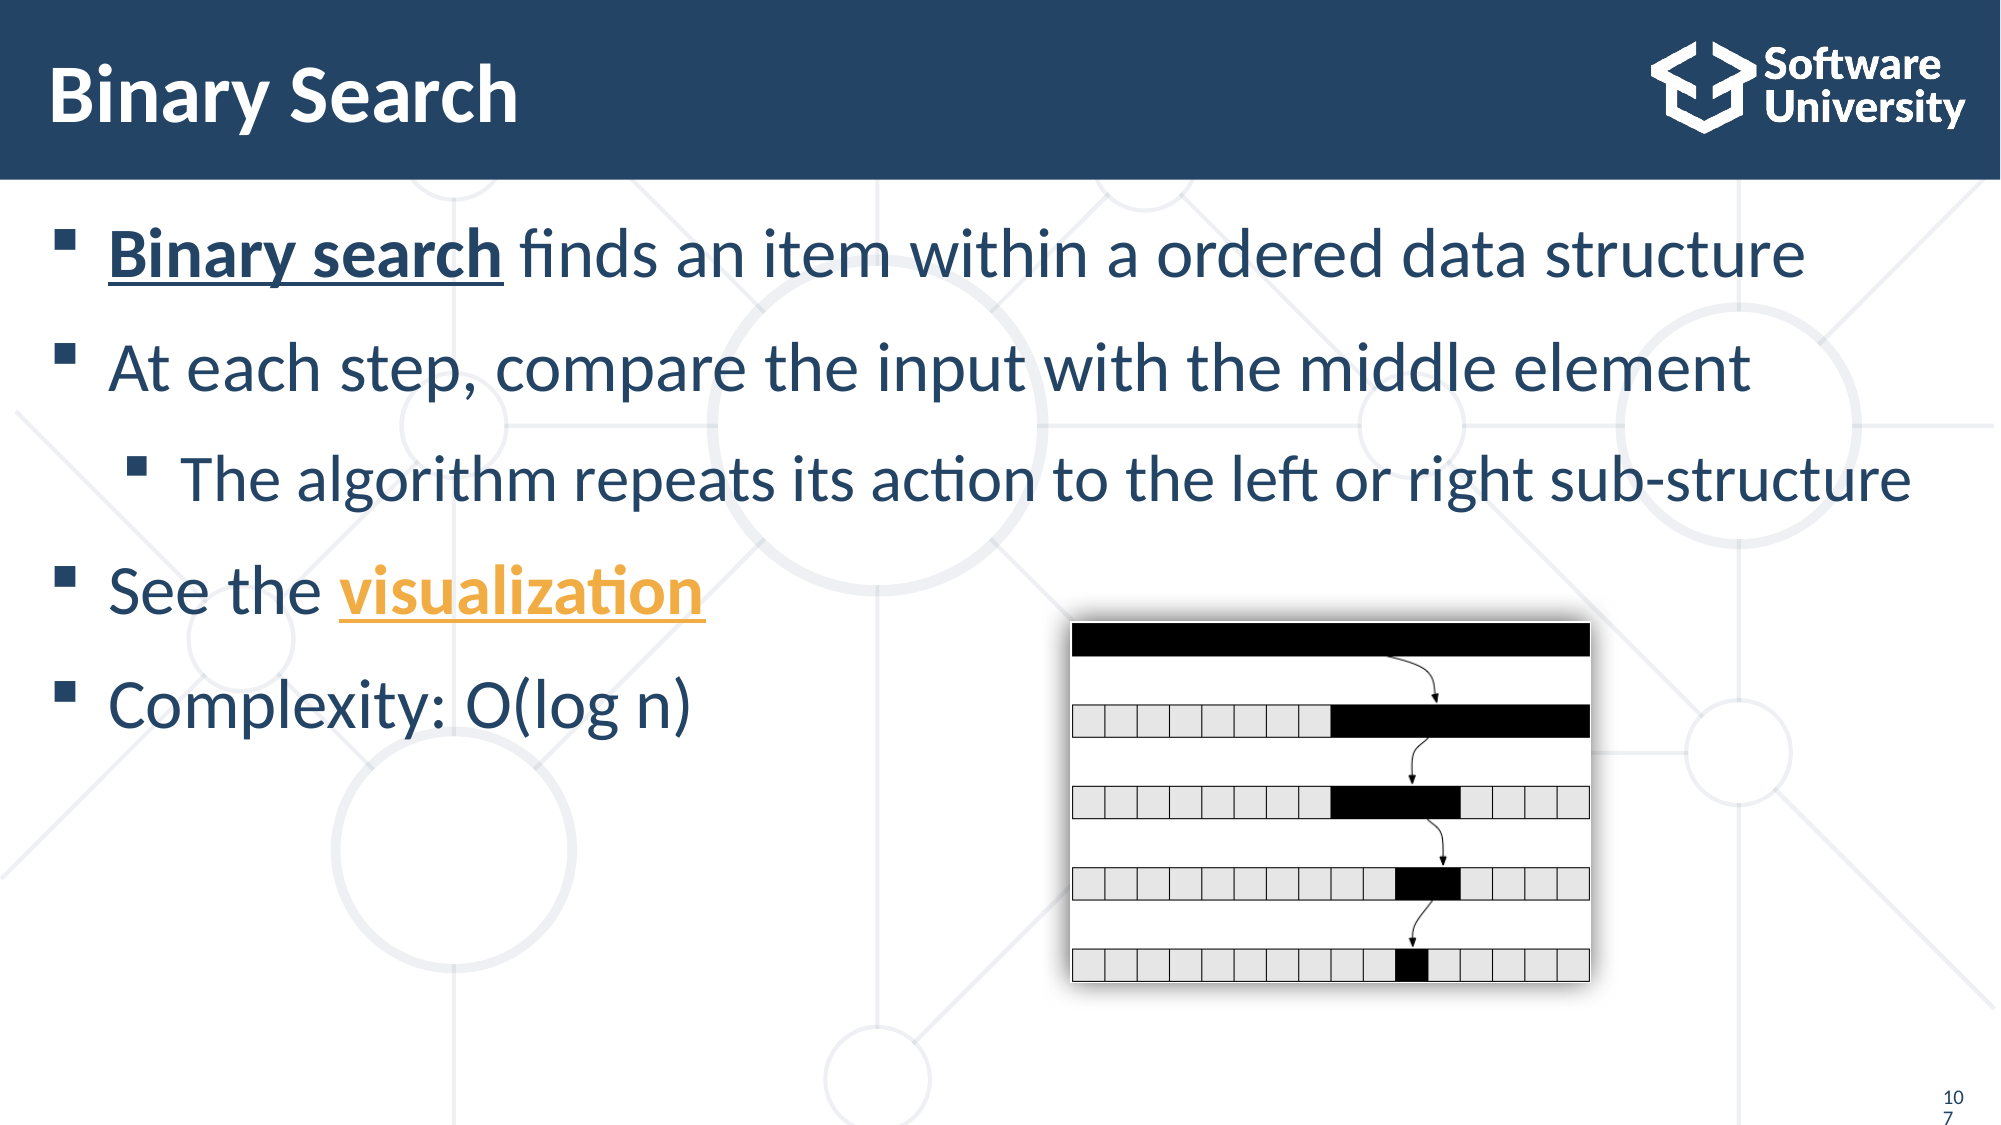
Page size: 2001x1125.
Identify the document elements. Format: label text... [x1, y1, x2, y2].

picture [1070, 621, 1591, 983]
picture [1651, 41, 1966, 134]
list Binary search finds an item within a ordered data structure At each step, compare the input with the middle element The algorithm repeats its action to the left or right sub-structure See the visualization Complexity: O(log n) [31, 196, 1970, 1104]
title Binary Search [31, 16, 1625, 162]
slide_number 107 [1927, 1067, 1989, 1117]
